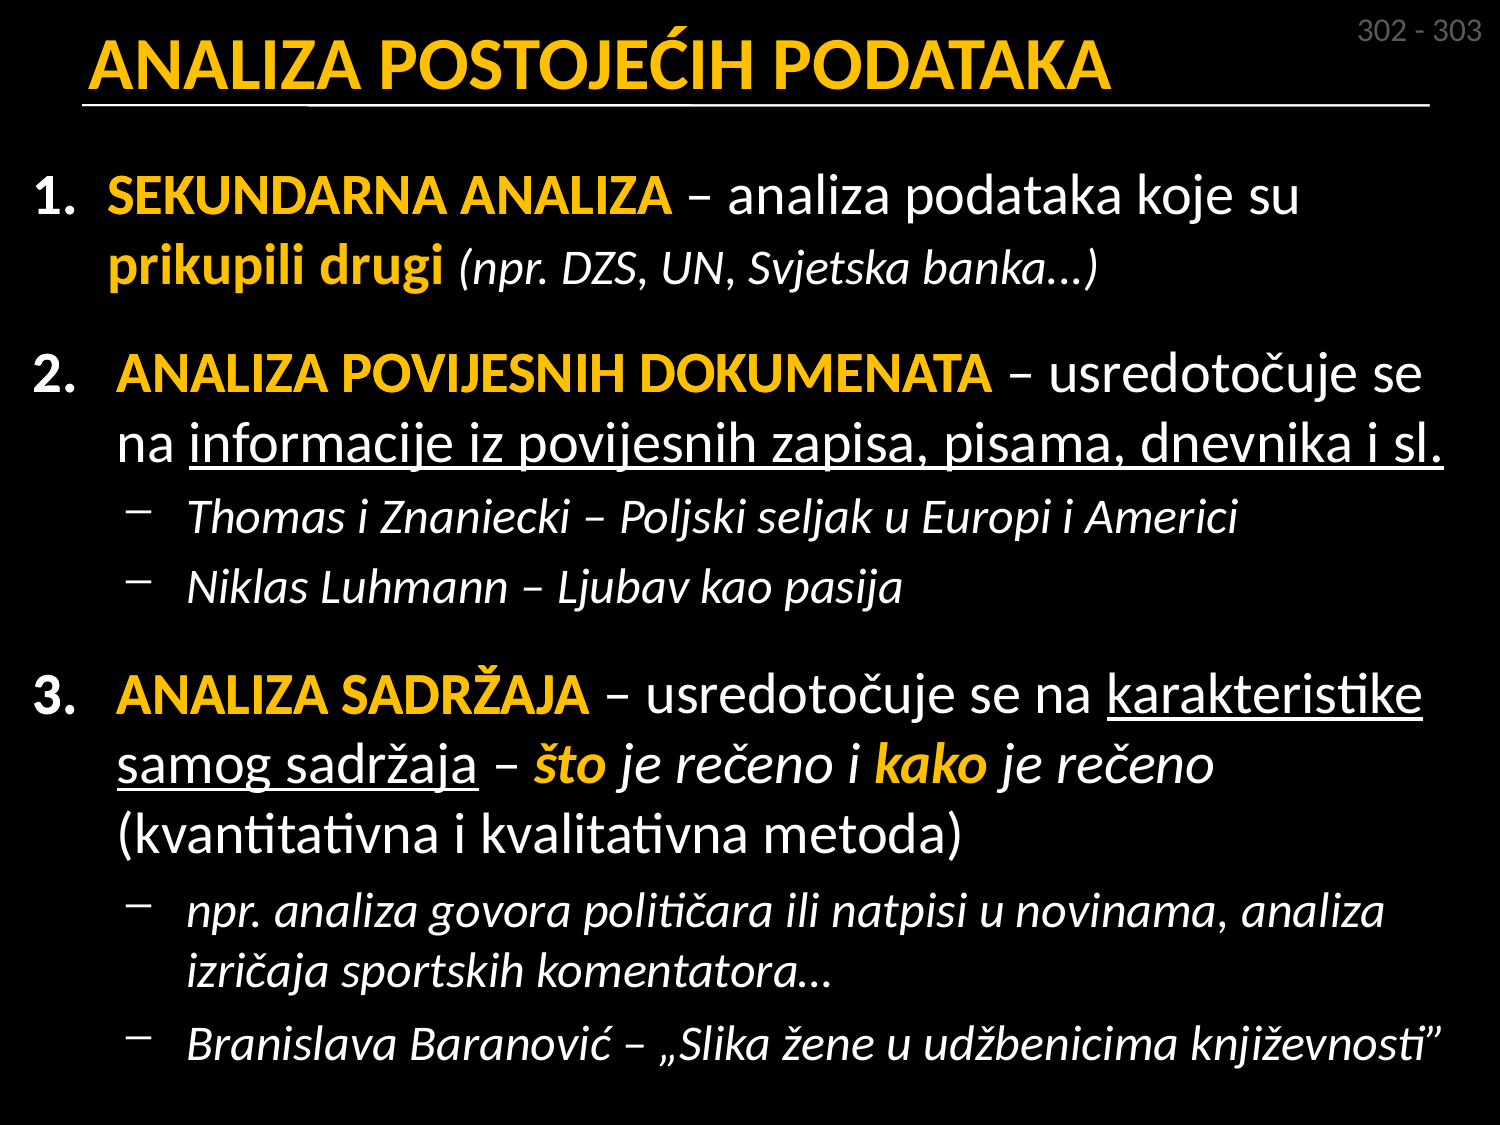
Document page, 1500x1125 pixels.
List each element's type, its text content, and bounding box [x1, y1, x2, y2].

text_box 302 - 303 [1342, 0, 1498, 56]
text_box SEKUNDARNA ANALIZA – analiza podataka koje su prikupili drugi (npr. DZS, UN, Svjetska banka...) ANALIZA POVIJESNIH DOKUMENATA – usredotočuje se na informacije iz povijesnih zapisa, pisama, dnevnika i sl. Thomas i Znaniecki – Poljski seljak u Europi i Americi Niklas Luhmann – Ljubav kao pasija ANALIZA SADRŽAJA – usredotočuje se na karakteristike samog sadržaja – što je rečeno i kako je rečeno (kvantitativna i kvalitativna metoda) npr. analiza govora političara ili natpisi u novinama, analiza izričaja sportskih komentatora… Branislava Baranović – „Slika žene u udžbenicima književnosti” [17, 148, 1500, 1083]
title ANALIZA POSTOJEĆIH PODATAKA [73, 7, 1412, 148]
